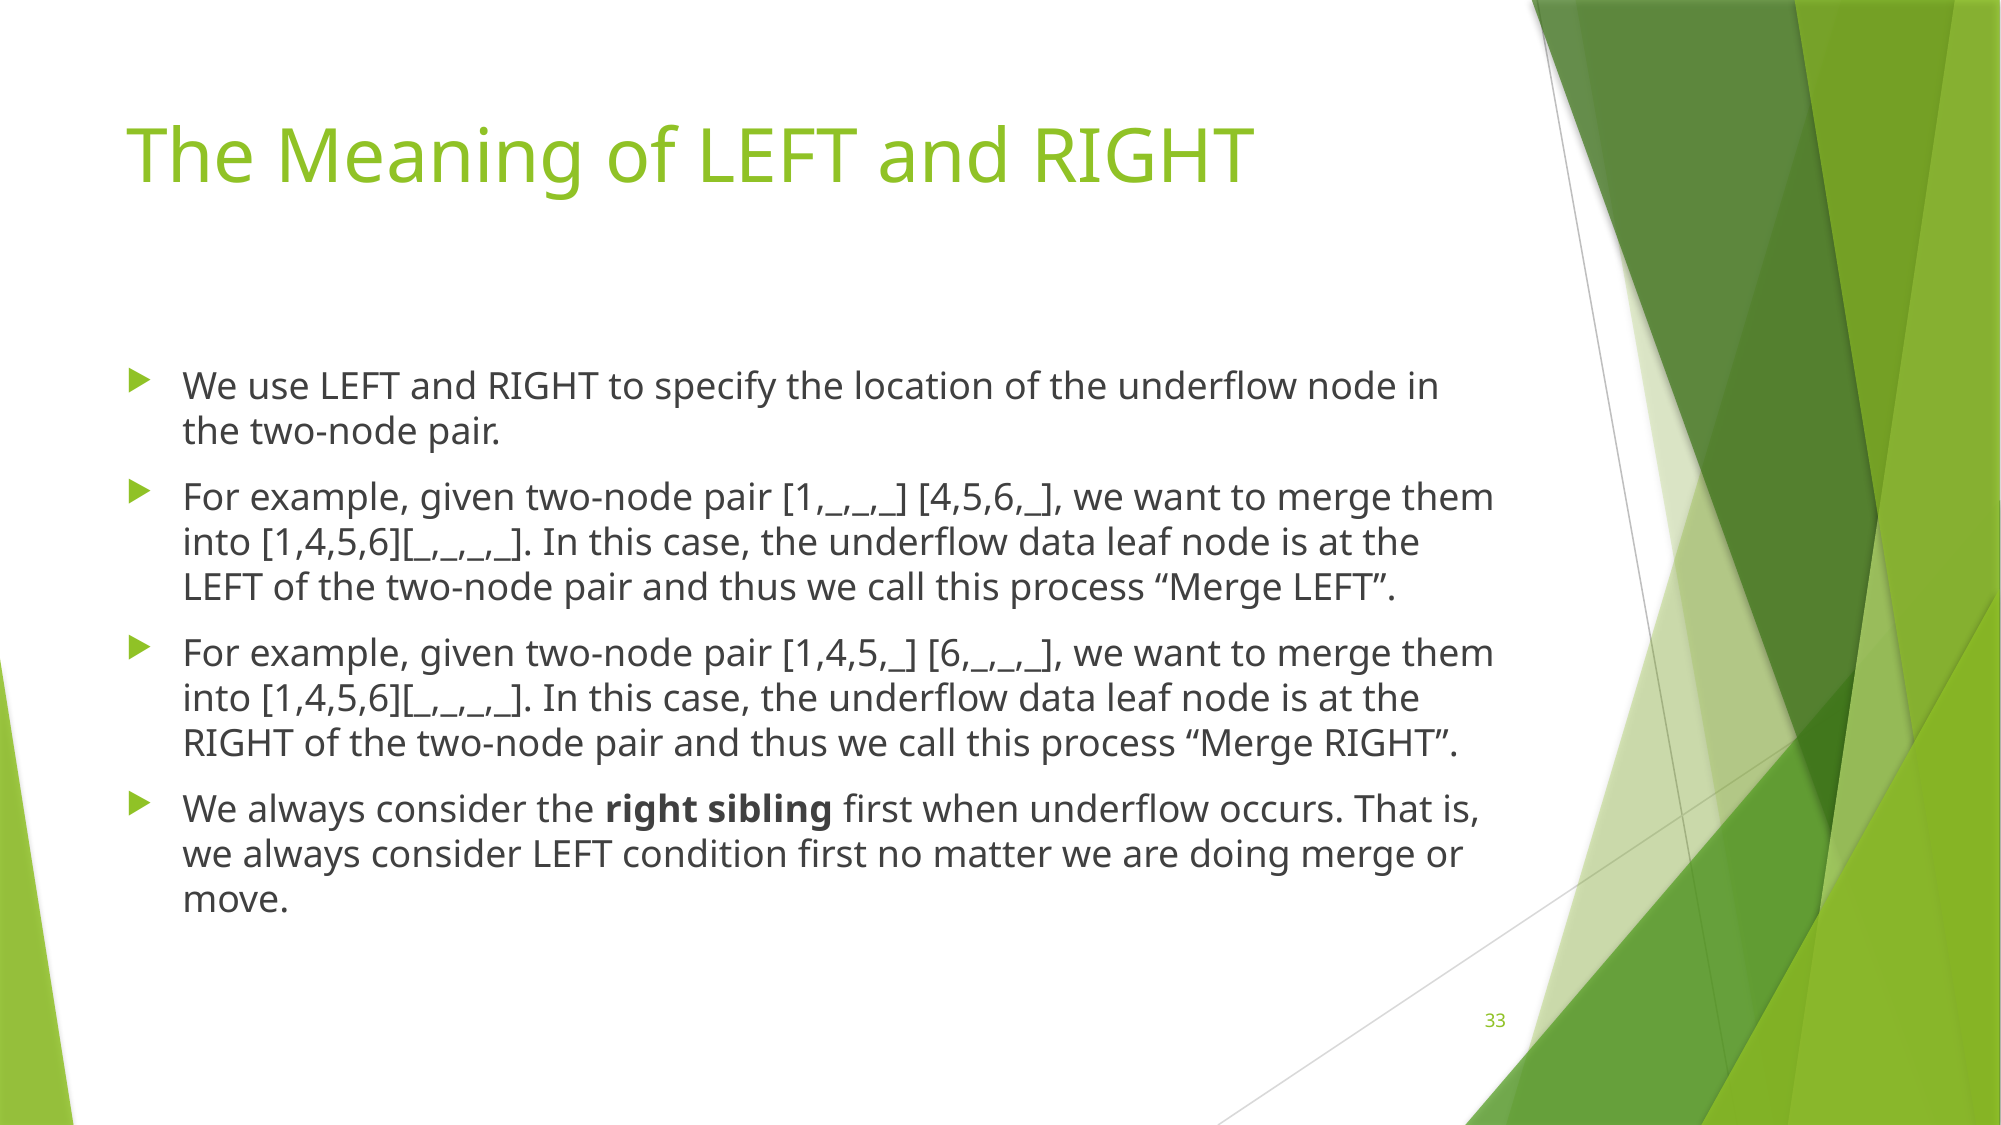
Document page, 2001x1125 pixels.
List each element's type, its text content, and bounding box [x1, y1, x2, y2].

slide_number 33 [1409, 991, 1522, 1051]
list We use LEFT and RIGHT to specify the location of the underflow node in the two-node pair. For example, given two-node pair [1,_,_,_] [4,5,6,_], we want to merge them into [1,4,5,6][_,_,_,_]. In this case, the underflow data leaf node is at the LEFT of the two-node pair and thus we call this process “Merge LEFT”. For example, given two-node pair [1,4,5,_] [6,_,_,_], we want to merge them into [1,4,5,6][_,_,_,_]. In this case, the underflow data leaf node is at the RIGHT of the two-node pair and thus we call this process “Merge RIGHT”. We always consider the right sibling first when underflow occurs. That is, we always consider LEFT condition first no matter we are doing merge or move. [111, 354, 1522, 992]
title The Meaning of LEFT and RIGHT [111, 99, 1522, 317]
